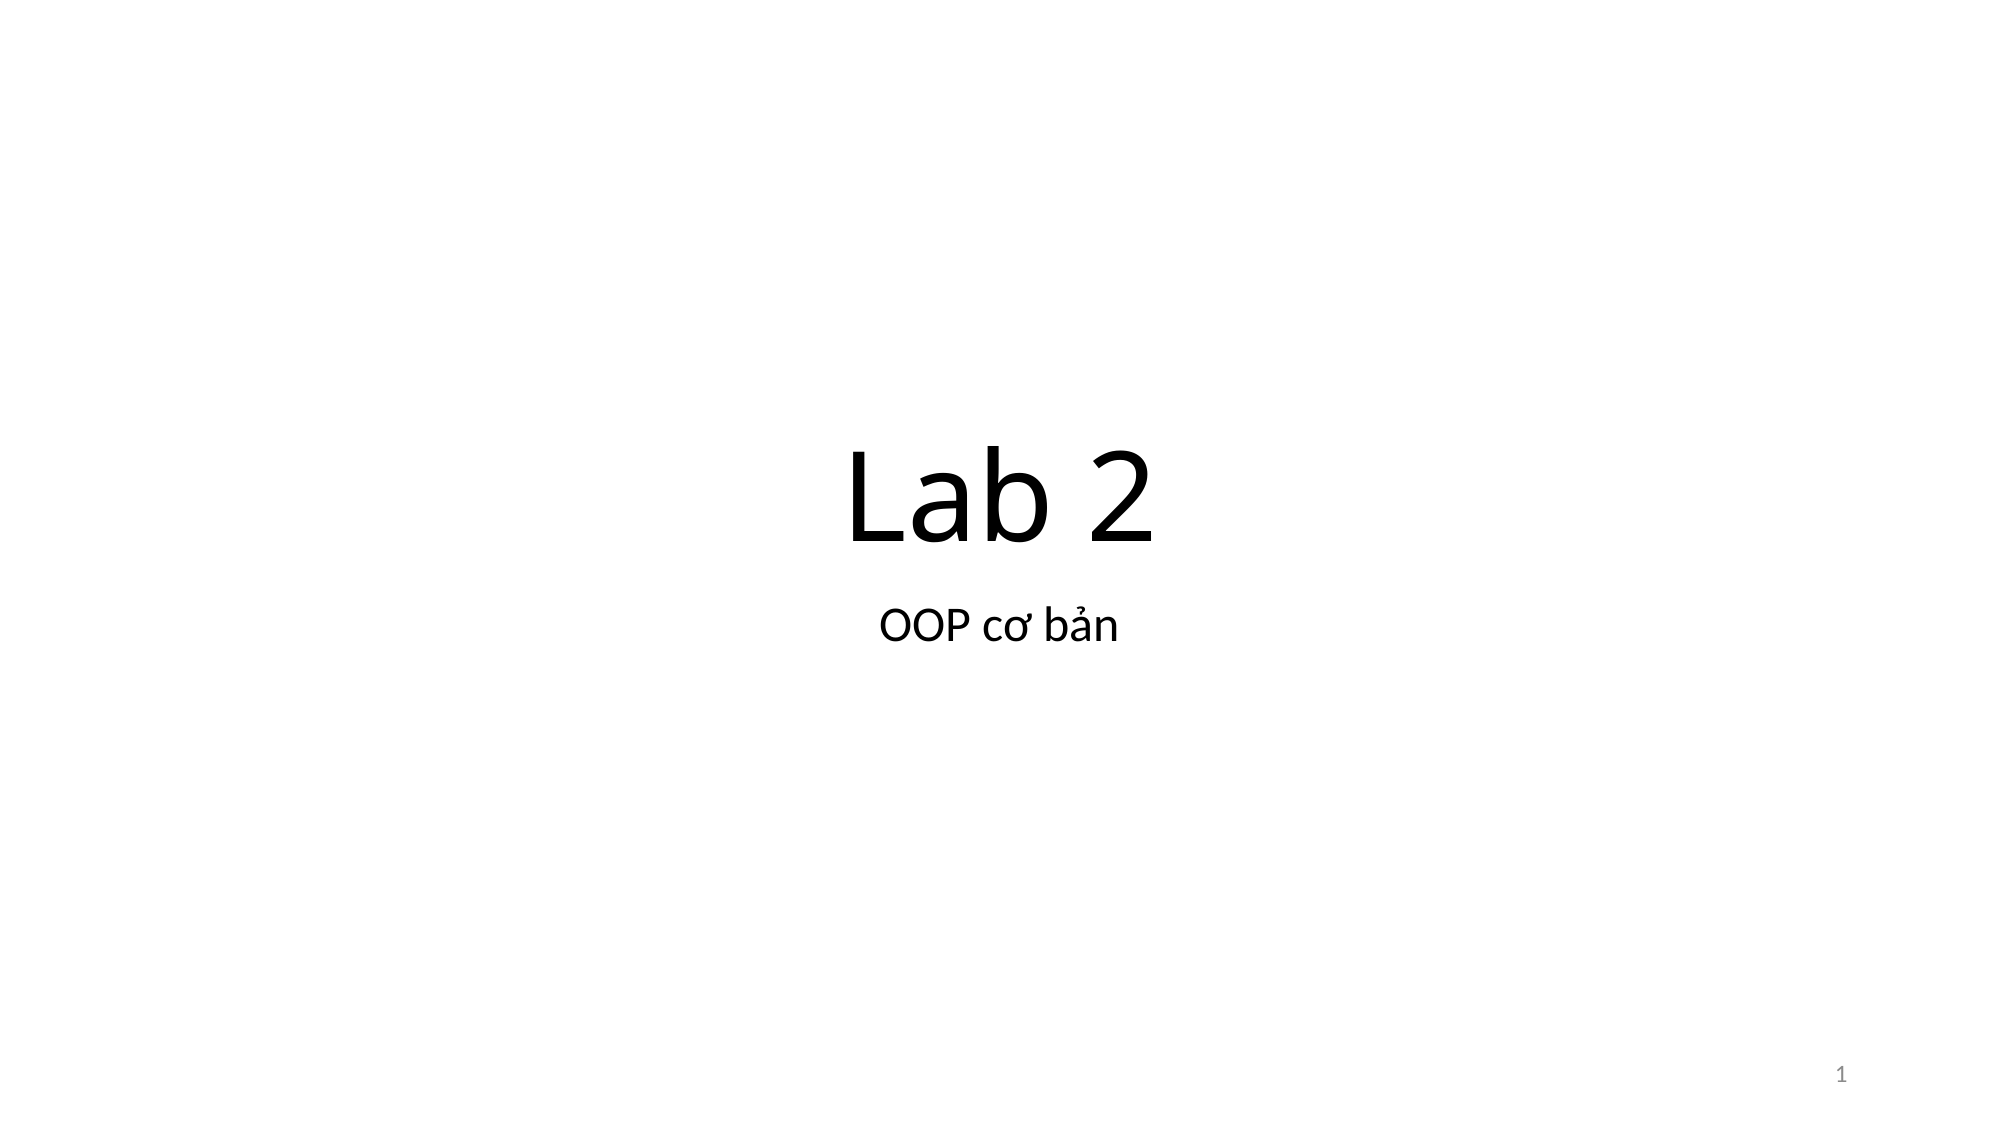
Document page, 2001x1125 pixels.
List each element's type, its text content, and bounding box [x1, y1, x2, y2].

title Lab 2 [249, 184, 1750, 576]
slide_number 1 [1412, 1042, 1863, 1103]
subtitle OOP cơ bản [249, 590, 1750, 863]
